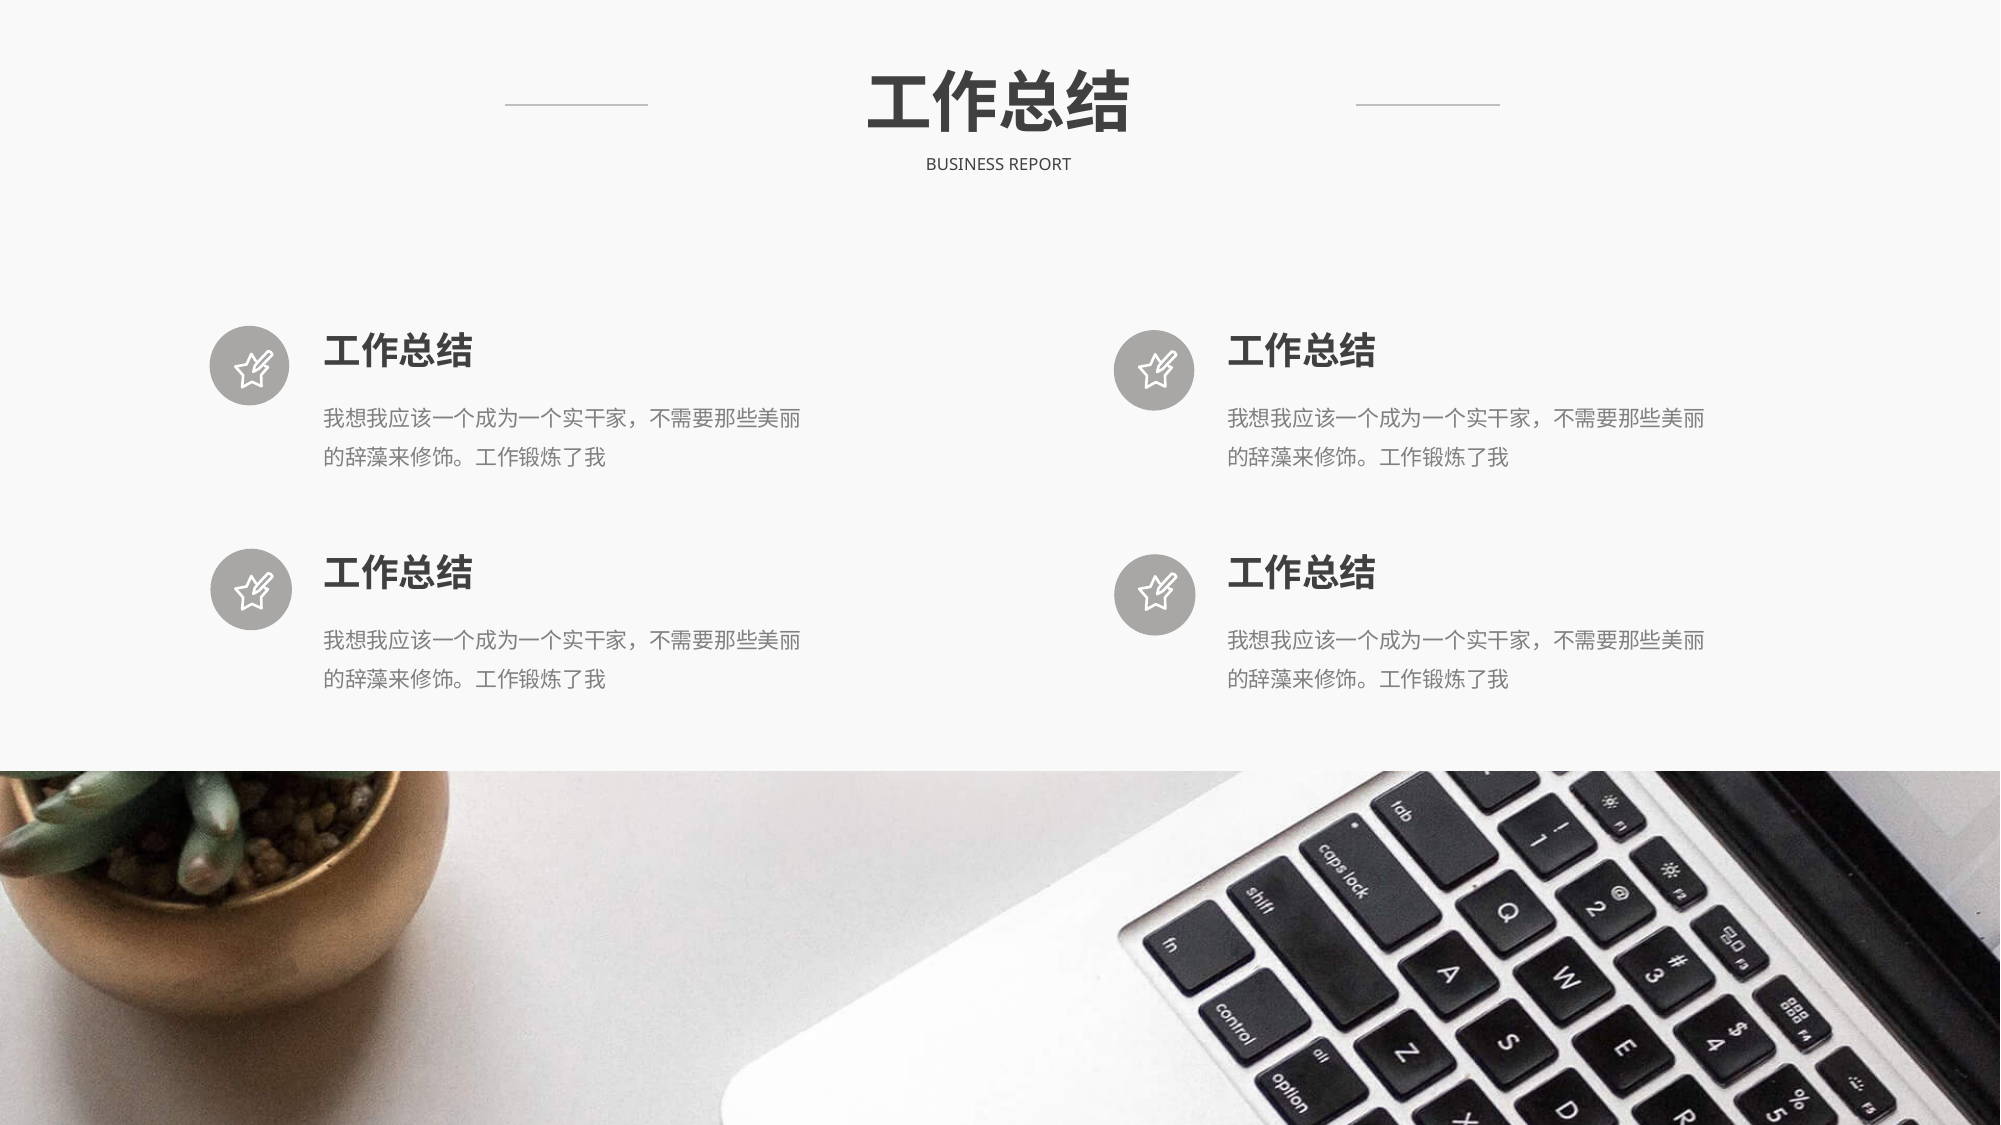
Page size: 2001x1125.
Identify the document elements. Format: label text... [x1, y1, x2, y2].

text_box BUSINESS REPORT [879, 147, 1118, 182]
text_box [208, 546, 295, 633]
text_box 工作总结 [1212, 541, 1460, 602]
text_box 我想我应该一个成为一个实干家，不需要那些美丽的辞藻来修饰。工作锻炼了我 [1212, 606, 1727, 700]
text_box 工作总结 [690, 114, 1307, 147]
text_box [235, 572, 273, 610]
text_box 我想我应该一个成为一个实干家，不需要那些美丽的辞藻来修饰。工作锻炼了我 [308, 606, 823, 700]
text_box [1111, 327, 1197, 413]
text_box 工作总结 [308, 319, 557, 380]
picture [0, 771, 2000, 1125]
text_box [1112, 552, 1198, 638]
text_box 工作总结 [1212, 319, 1460, 380]
text_box 工作总结 [308, 541, 557, 602]
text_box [235, 350, 273, 388]
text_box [1138, 573, 1177, 610]
text_box 我想我应该一个成为一个实干家，不需要那些美丽的辞藻来修饰。工作锻炼了我 [1212, 384, 1727, 478]
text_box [1138, 351, 1177, 388]
text_box 工作总结 [690, 52, 1307, 104]
text_box [207, 323, 292, 408]
text_box 我想我应该一个成为一个实干家，不需要那些美丽的辞藻来修饰。工作锻炼了我 [308, 384, 823, 478]
